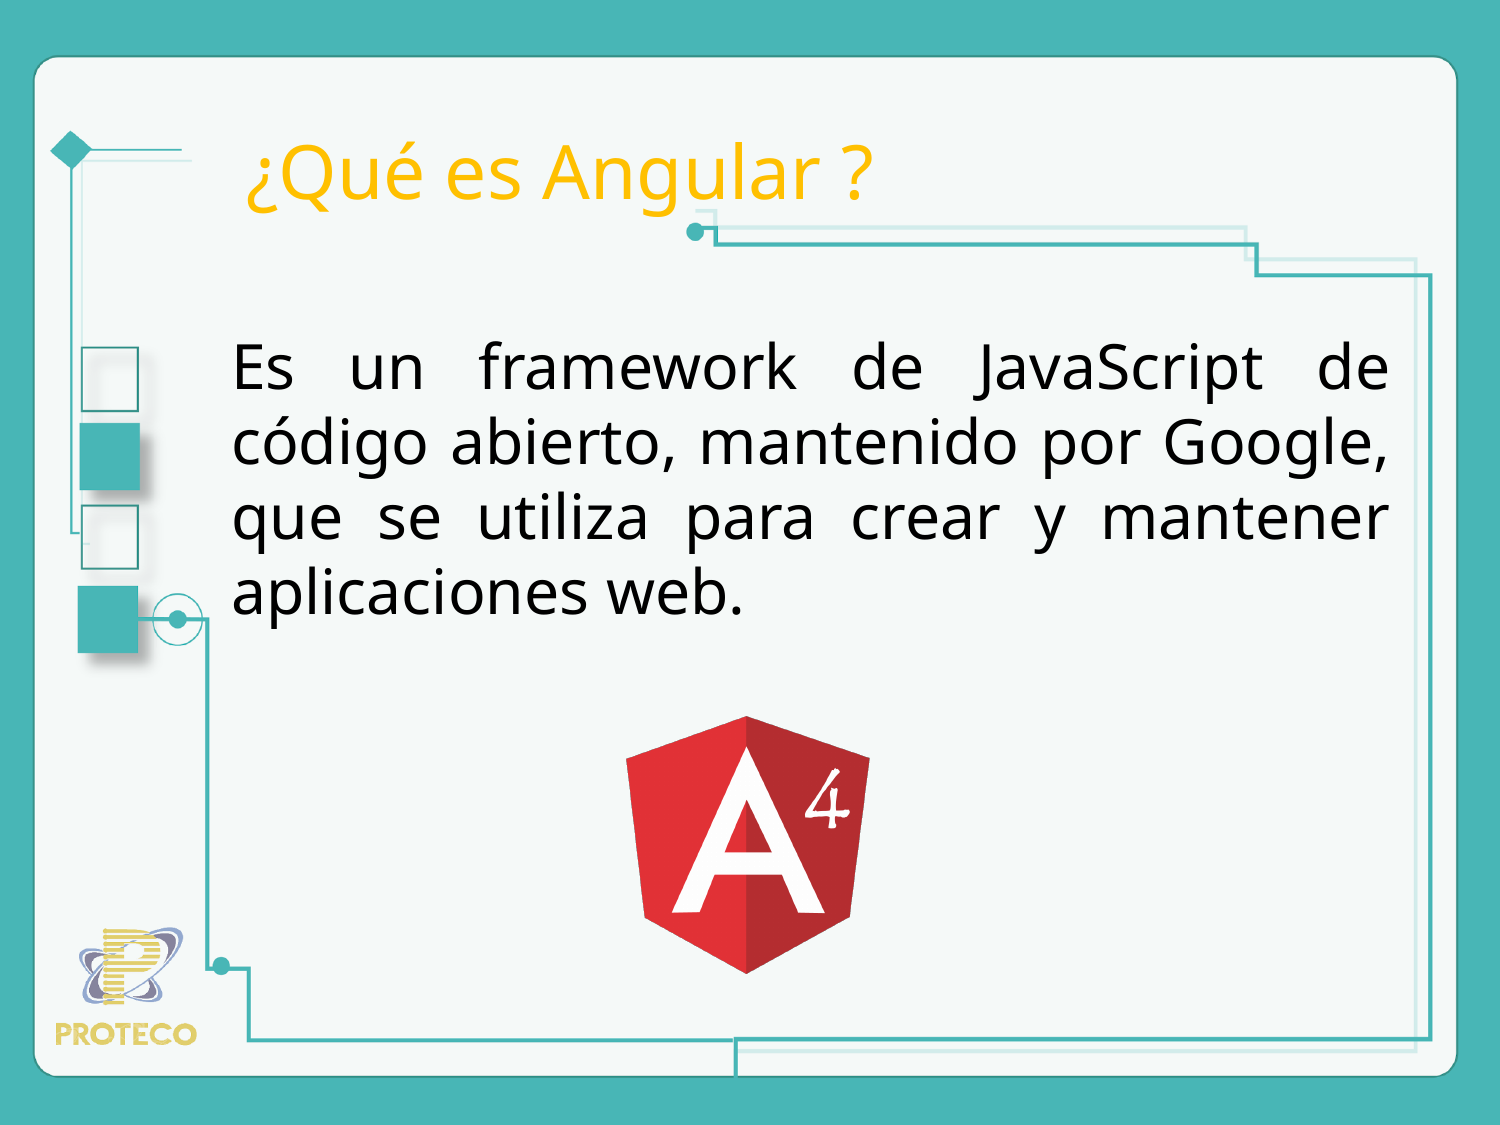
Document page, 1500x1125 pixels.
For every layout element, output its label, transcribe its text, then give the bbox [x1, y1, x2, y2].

text_box ¿Qué es Angular ? [231, 117, 1269, 269]
text_box Es un framework de JavaScript de código abierto, mantenido por Google, que se utiliza para crear y mantener aplicaciones web. [216, 269, 1407, 685]
picture [0, 0, 1500, 1125]
